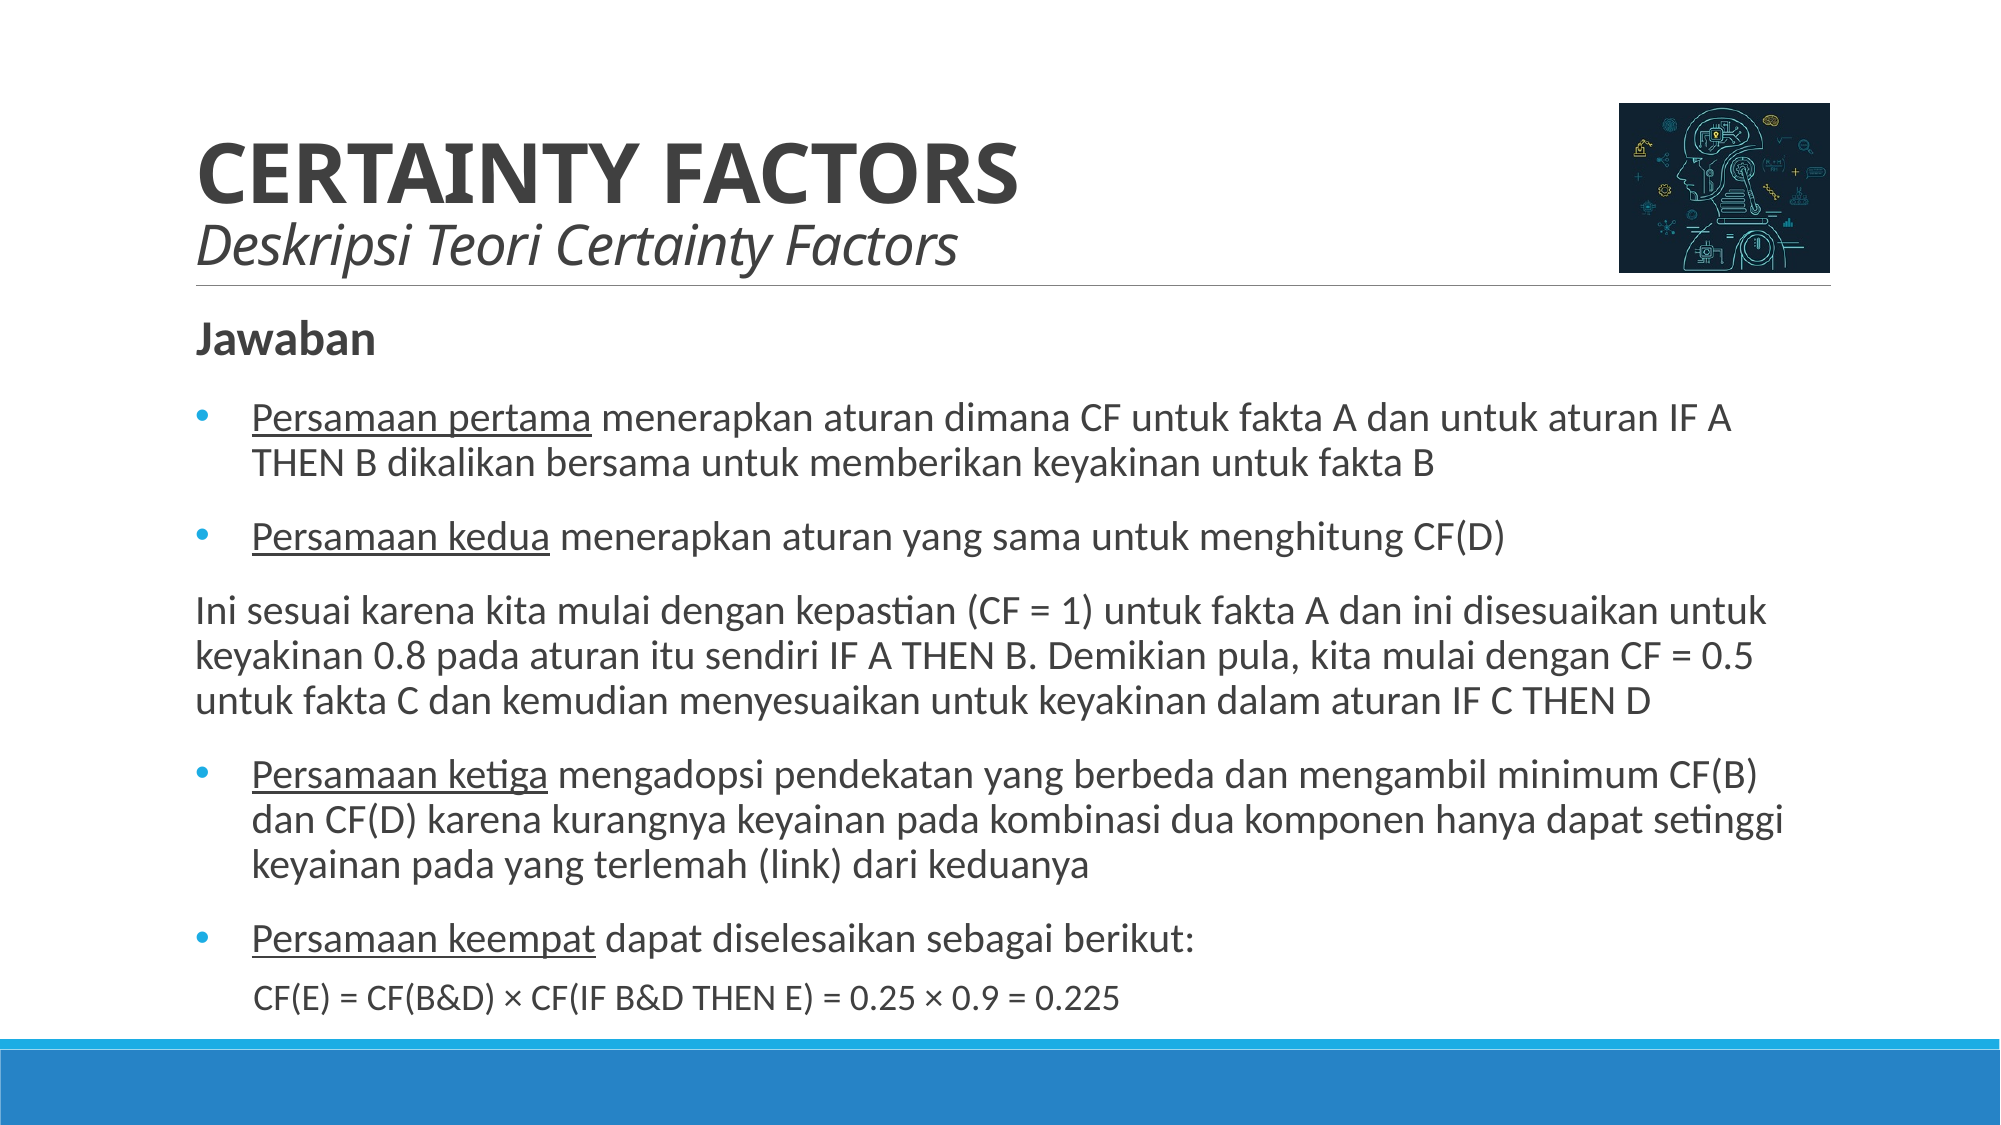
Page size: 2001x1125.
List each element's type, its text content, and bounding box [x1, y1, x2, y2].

picture [1618, 102, 1831, 273]
title CERTAINTY FACTORS Deskripsi Teori Certainty Factors [180, 47, 1830, 285]
text_box Jawaban Persamaan pertama menerapkan aturan dimana CF untuk fakta A dan untuk aturan IF A THEN B dikalikan bersama untuk memberikan keyakinan untuk fakta B Persamaan kedua menerapkan aturan yang sama untuk menghitung CF(D) Ini sesuai karena kita mulai dengan kepastian (CF = 1) untuk fakta A dan ini disesuaikan untuk keyakinan 0.8 pada aturan itu sendiri IF A THEN B. Demikian pula, kita mulai dengan CF = 0.5 untuk fakta C dan kemudian menyesuaikan untuk keyakinan dalam aturan IF C THEN D Persamaan ketiga mengadopsi pendekatan yang berbeda dan mengambil minimum CF(B) dan CF(D) karena kurangnya keyainan pada kombinasi dua komponen hanya dapat setinggi keyainan pada yang terlemah (link) dari keduanya Persamaan keempat dapat diselesaikan sebagai berikut: CF(E) = CF(B&D) × CF(IF B&D THEN E) = 0.25 × 0.9 = 0.225 [179, 304, 1830, 1033]
